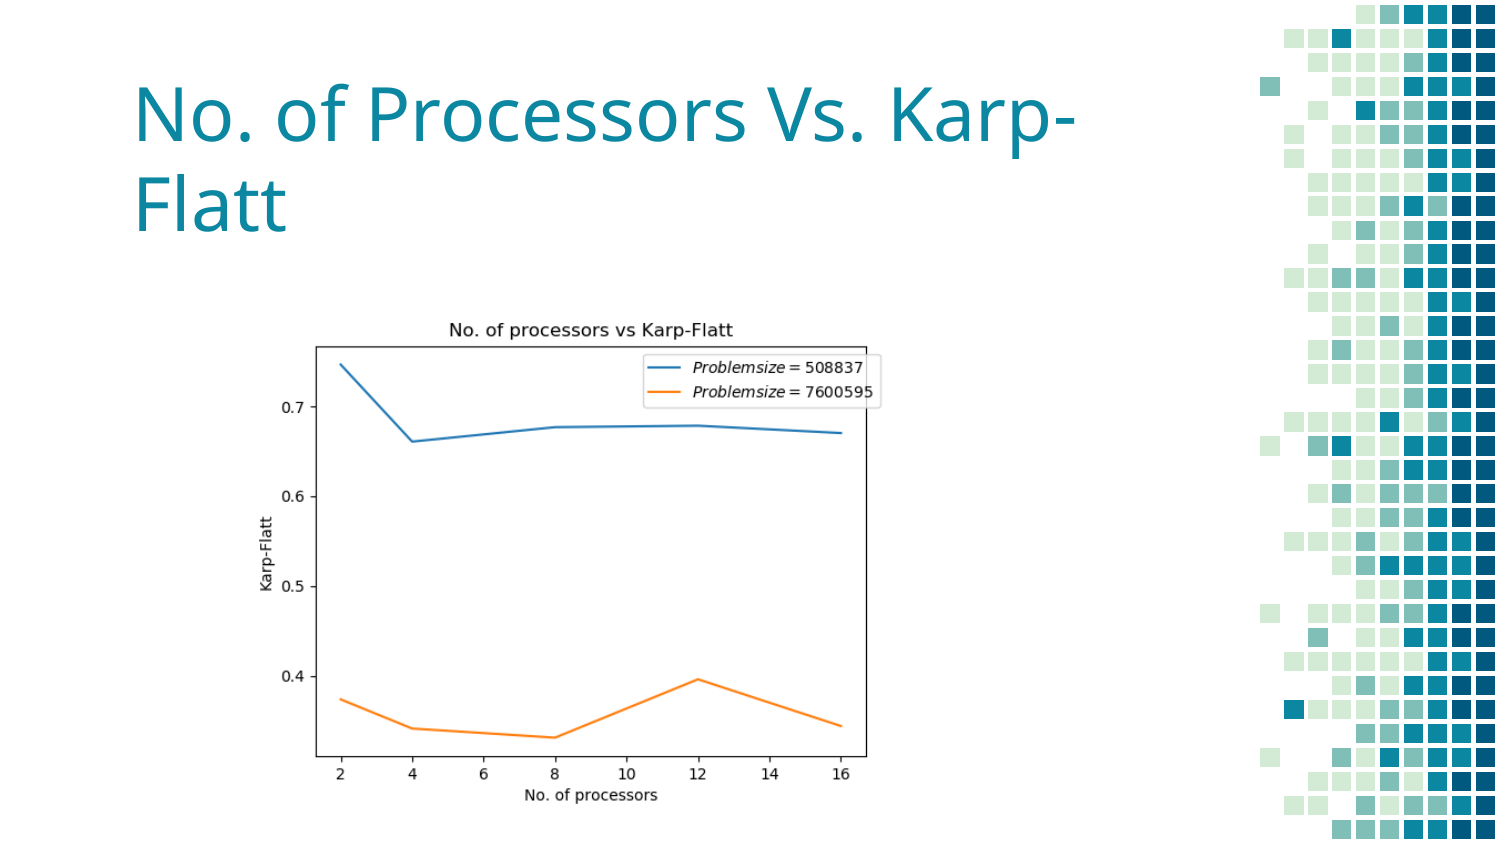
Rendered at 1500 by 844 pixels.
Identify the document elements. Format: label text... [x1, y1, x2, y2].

title No. of Processors Vs. Karp-Flatt [117, 121, 1227, 262]
picture [226, 282, 937, 815]
